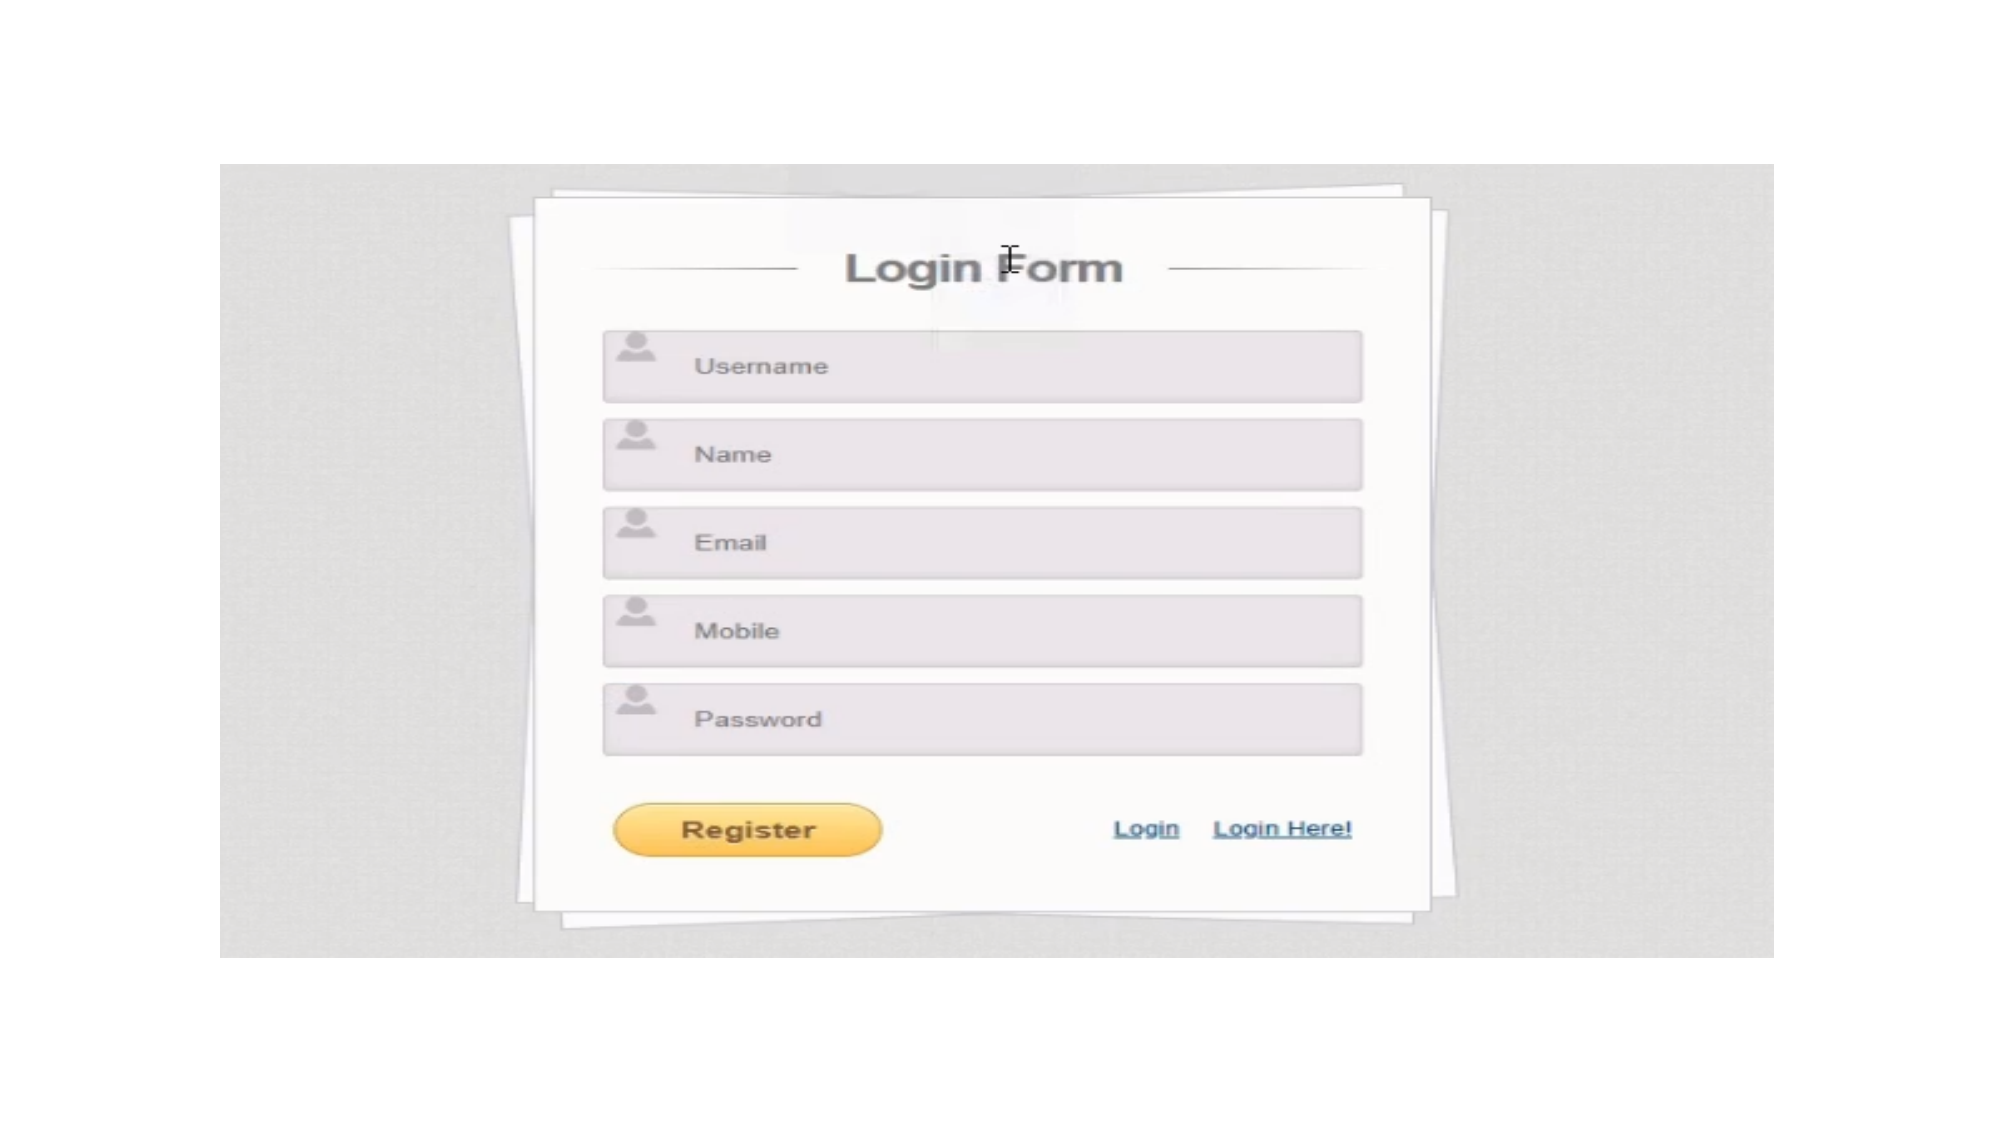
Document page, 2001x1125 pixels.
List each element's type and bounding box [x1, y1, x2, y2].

picture [220, 164, 1774, 958]
